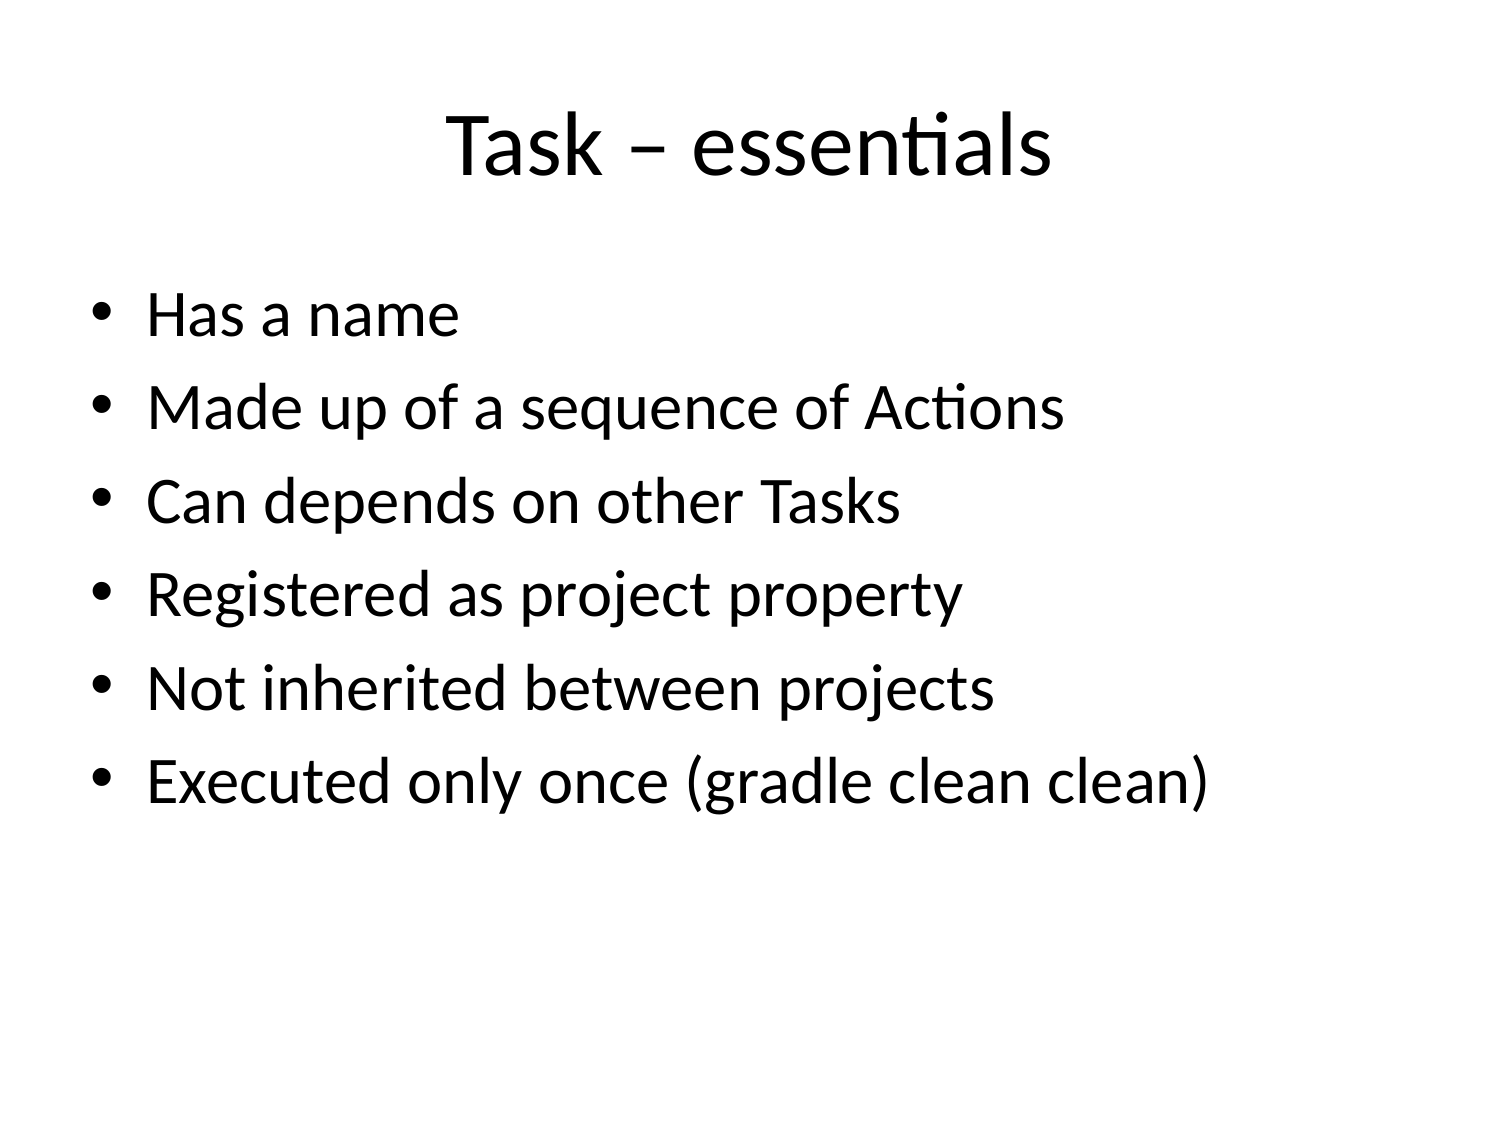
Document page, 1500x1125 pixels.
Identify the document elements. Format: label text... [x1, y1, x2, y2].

title Task – essentials [75, 45, 1425, 233]
list Has a name Made up of a sequence of Actions Can depends on other Tasks Registered as project property Not inherited between projects Executed only once (gradle clean clean) [75, 262, 1425, 1005]
